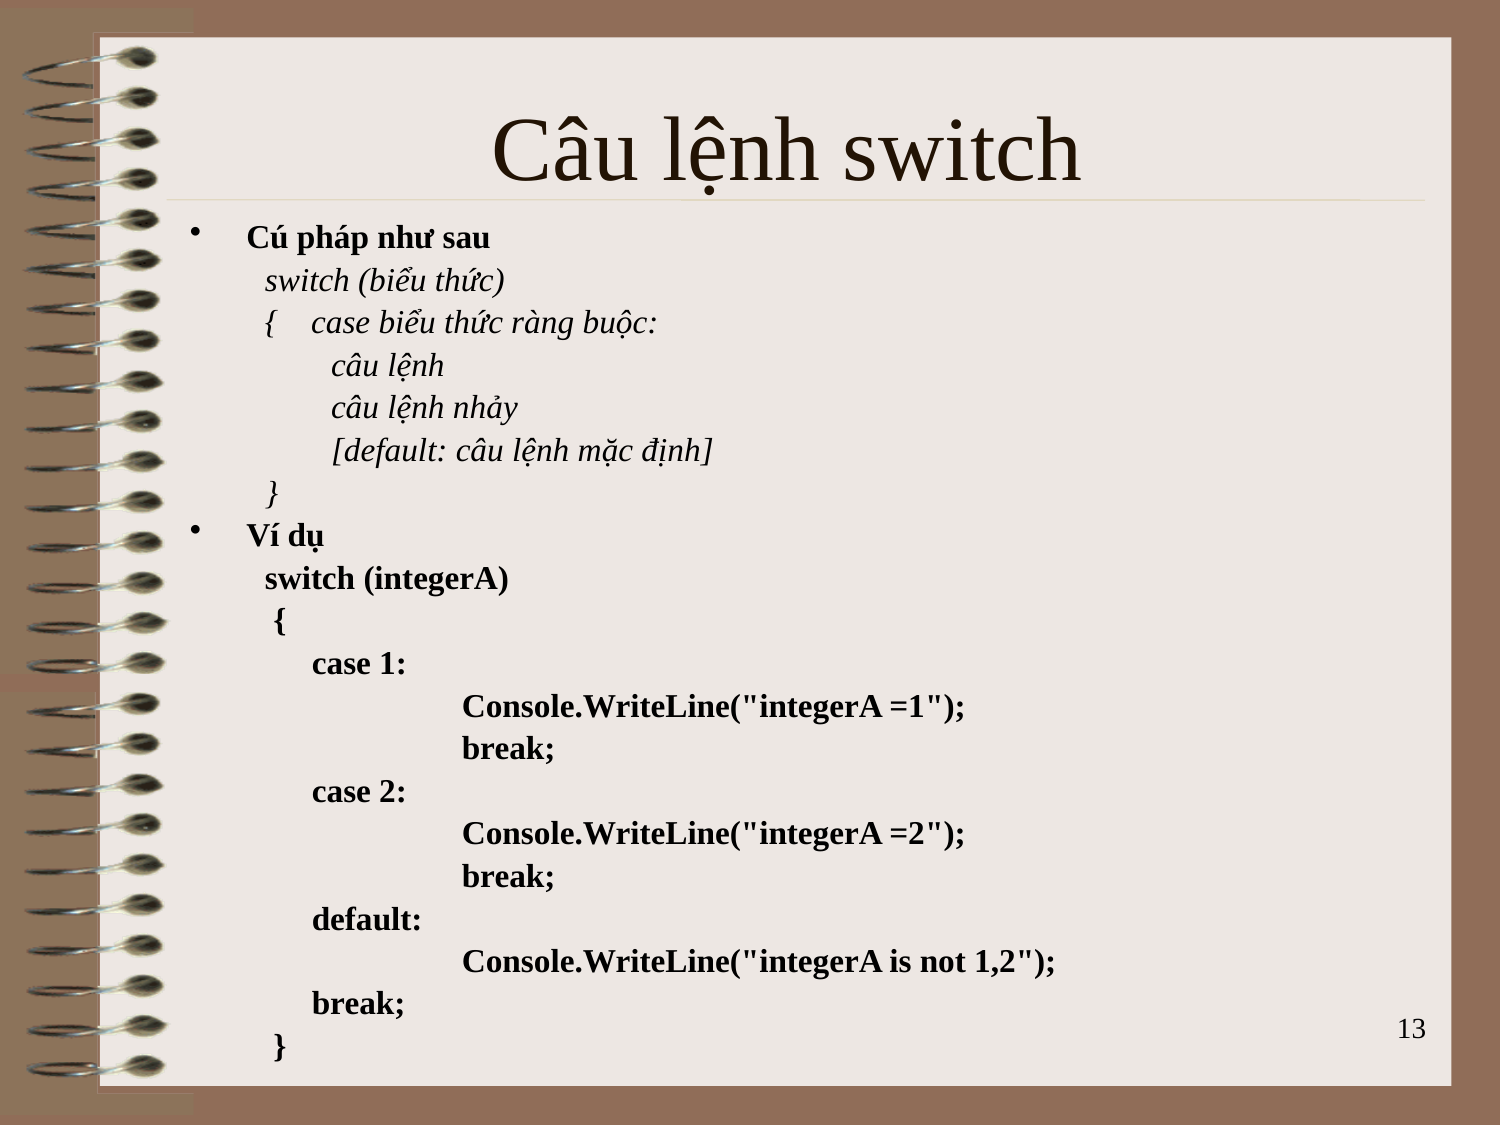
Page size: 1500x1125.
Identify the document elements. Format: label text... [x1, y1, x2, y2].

list Cú pháp như sau switch (biểu thức) { case biểu thức ràng buộc: câu lệnh câu lệnh nhảy [default: câu lệnh mặc định] } Ví dụ switch (integerA) { case 1: Console.WriteLine("integerA =1"); break; case 2: Console.WriteLine("integerA =2"); break; default: Console.WriteLine("integerA is not 1,2"); break; } [174, 212, 1425, 888]
title Câu lệnh switch [162, 87, 1413, 200]
picture [0, 692, 194, 1115]
slide_number 13 [1128, 1001, 1442, 1078]
picture [0, 8, 194, 674]
